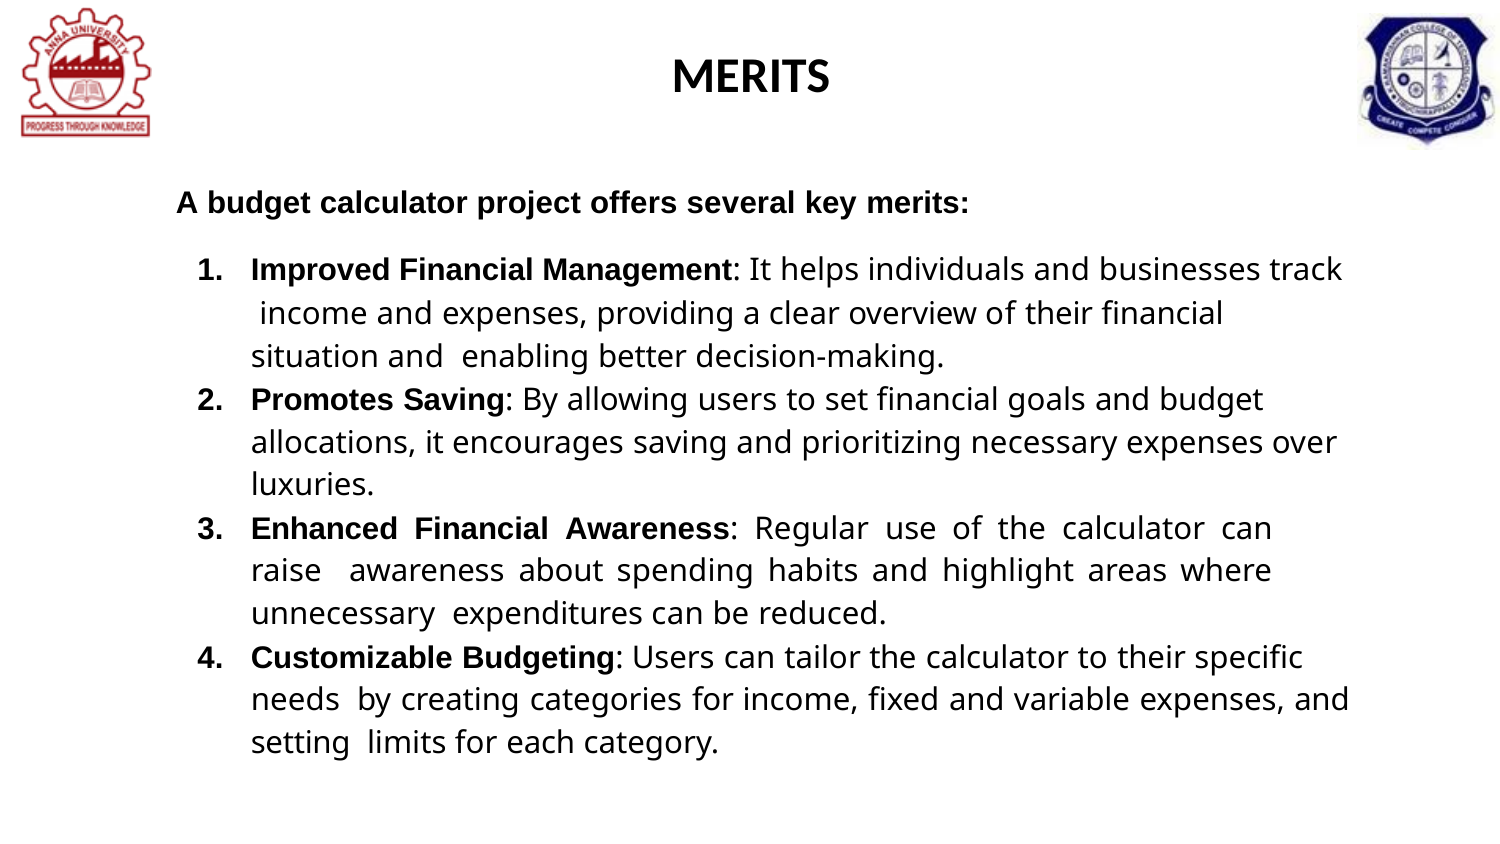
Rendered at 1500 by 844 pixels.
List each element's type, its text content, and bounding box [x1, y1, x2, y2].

title MERITS [669, 40, 832, 180]
text_box A budget calculator project offers several key merits: Improved Financial Management: It helps individuals and businesses track income and expenses, providing a clear overview of their financial situation and enabling better decision-making. Promotes Saving: By allowing users to set financial goals and budget allocations, it encourages saving and prioritizing necessary expenses over luxuries. Enhanced Financial Awareness: Regular use of the calculator can raise awareness about spending habits and highlight areas where unnecessary expenditures can be reduced. Customizable Budgeting: Users can tailor the calculator to their specific needs by creating categories for income, fixed and variable expenses, and setting limits for each category. [173, 180, 1362, 760]
picture [1357, 13, 1500, 151]
picture [20, 7, 152, 138]
